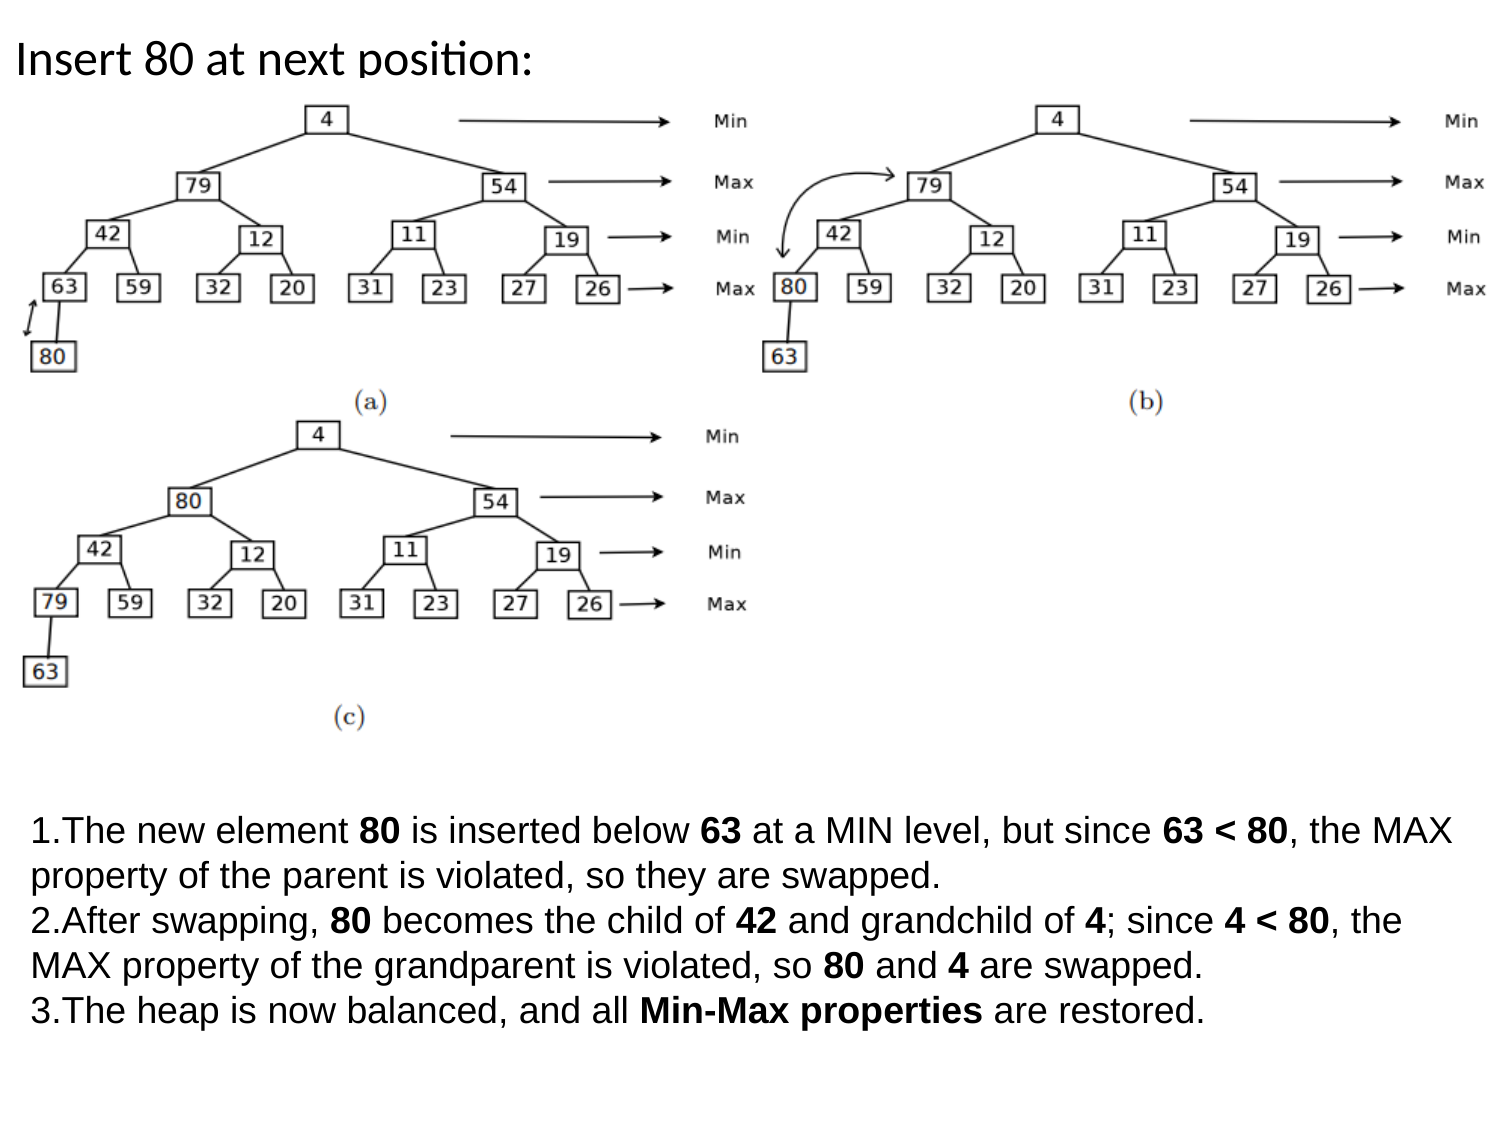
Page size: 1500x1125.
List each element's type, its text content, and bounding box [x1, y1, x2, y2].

picture [0, 78, 1500, 761]
list Insert 80 at next position: Parent = 40 (max level). Since 8 < 40, swap. [0, 17, 1350, 78]
text_box The new element 80 is inserted below 63 at a MIN level, but since 63 < 80, the MAX property of the parent is violated, so they are swapped. After swapping, 80 becomes the child of 42 and grandchild of 4; since 4 < 80, the MAX property of the grandparent is violated, so 80 and 4 are swapped. The heap is now balanced, and all Min-Max properties are restored. [15, 771, 1485, 1039]
